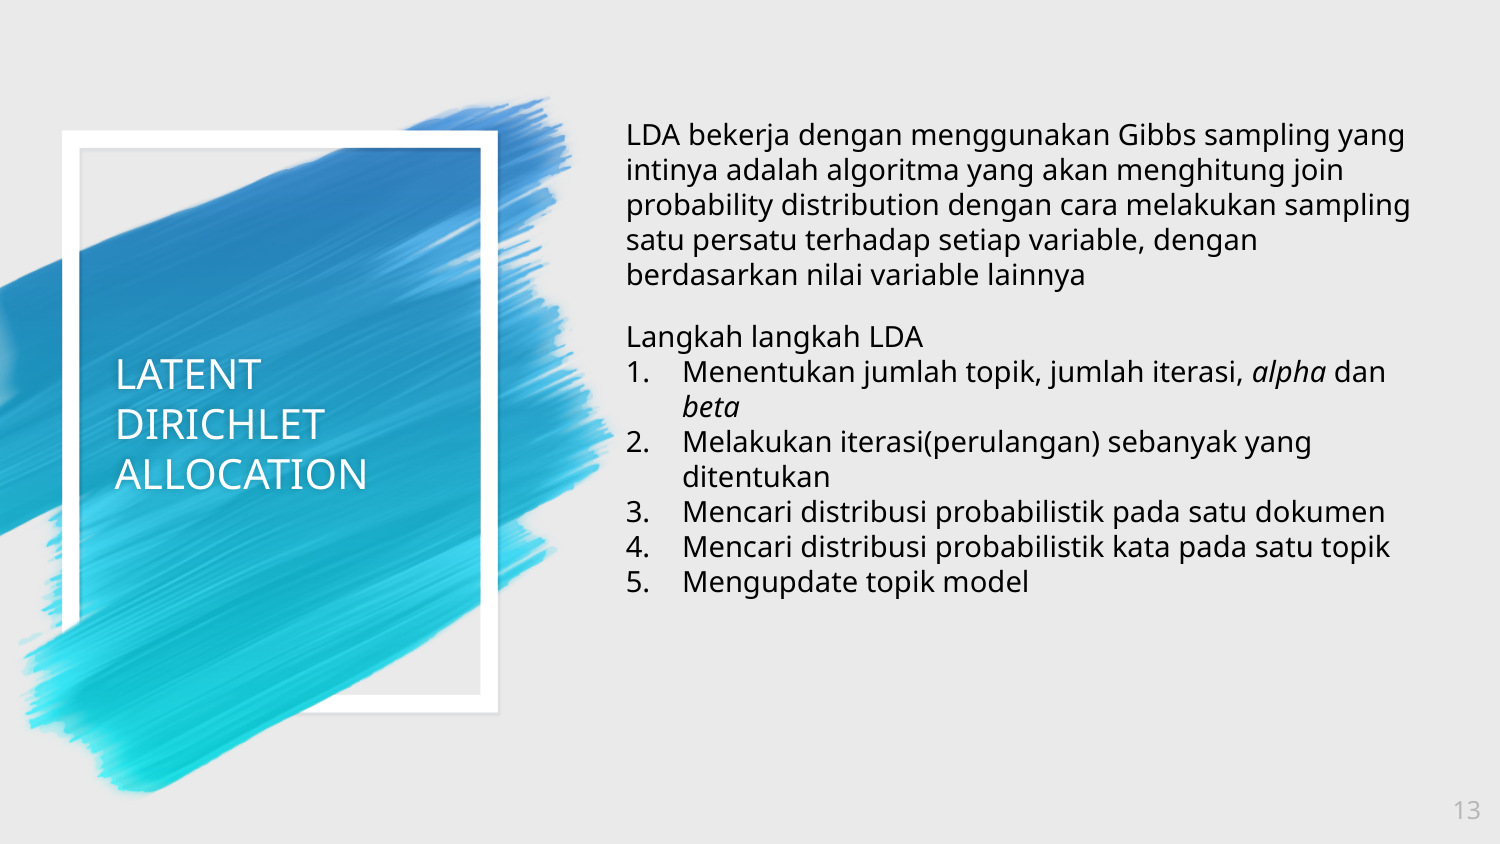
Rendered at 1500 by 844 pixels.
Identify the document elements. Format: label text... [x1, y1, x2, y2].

picture [0, 0, 1500, 844]
text_box Langkah langkah LDA Menentukan jumlah topik, jumlah iterasi, alpha dan beta Melakukan iterasi(perulangan) sebanyak yang ditentukan Mencari distribusi probabilistik pada satu dokumen Mencari distribusi probabilistik kata pada satu topik Mengupdate topik model [611, 311, 1437, 606]
text_box LDA bekerja dengan menggunakan Gibbs sampling yang intinya adalah algoritma yang akan menghitung join probability distribution dengan cara melakukan sampling satu persatu terhadap setiap variable, dengan berdasarkan nilai variable lainnya [611, 108, 1437, 299]
slide_number 13 [1391, 779, 1482, 844]
title LATENT DIRICHLET ALLOCATION [114, 149, 447, 696]
